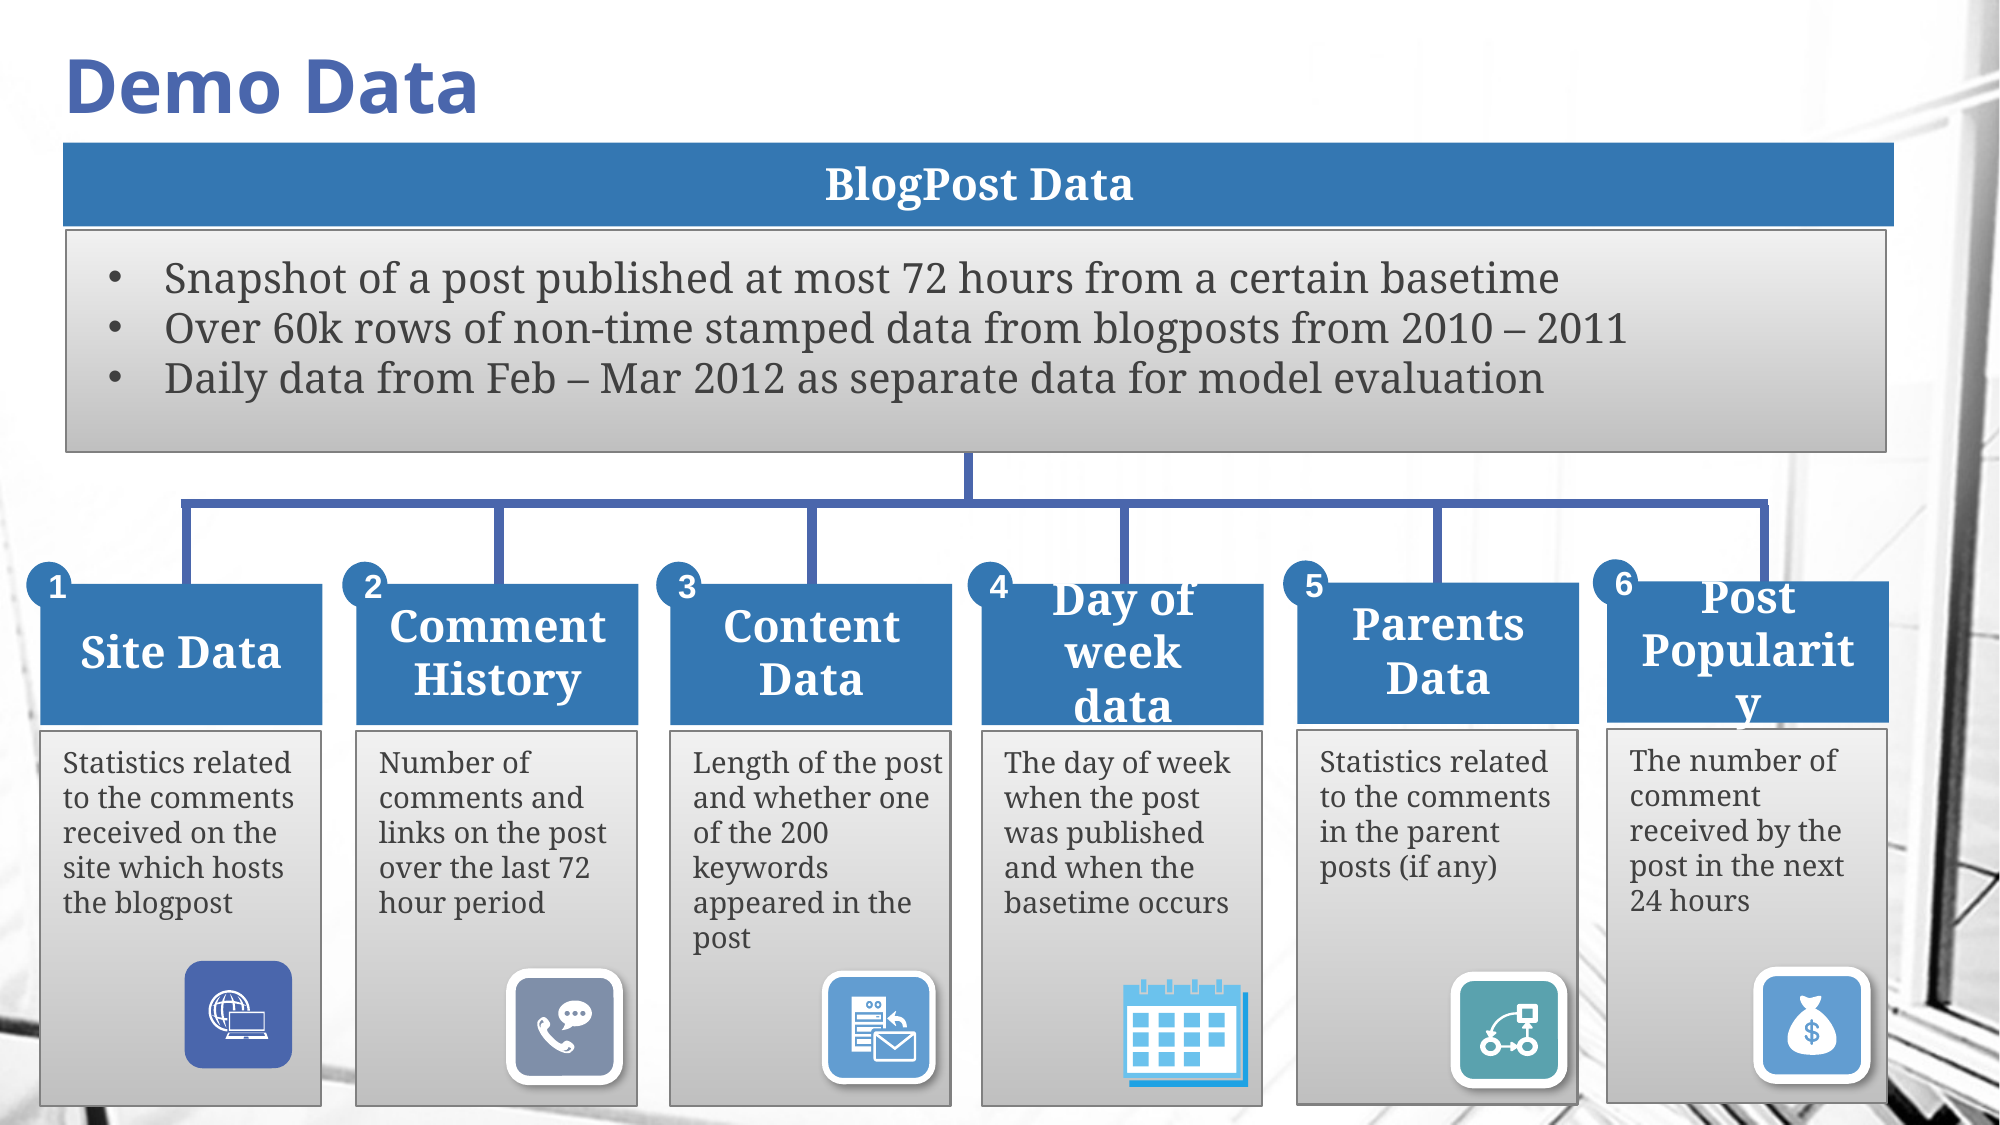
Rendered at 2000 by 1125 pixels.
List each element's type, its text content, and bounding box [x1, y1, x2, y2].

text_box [63, 142, 1894, 453]
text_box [184, 960, 293, 1069]
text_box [1455, 976, 1563, 1084]
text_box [968, 562, 1272, 1106]
picture [0, 0, 2000, 1125]
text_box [825, 973, 933, 1082]
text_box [510, 973, 619, 1081]
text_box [1123, 979, 1248, 1088]
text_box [1283, 561, 1587, 1105]
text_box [1593, 560, 1897, 1104]
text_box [1758, 971, 1866, 1080]
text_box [656, 562, 960, 1106]
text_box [180, 453, 1768, 594]
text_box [27, 562, 323, 1106]
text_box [343, 562, 639, 1106]
title Demo Data [48, 0, 1474, 136]
